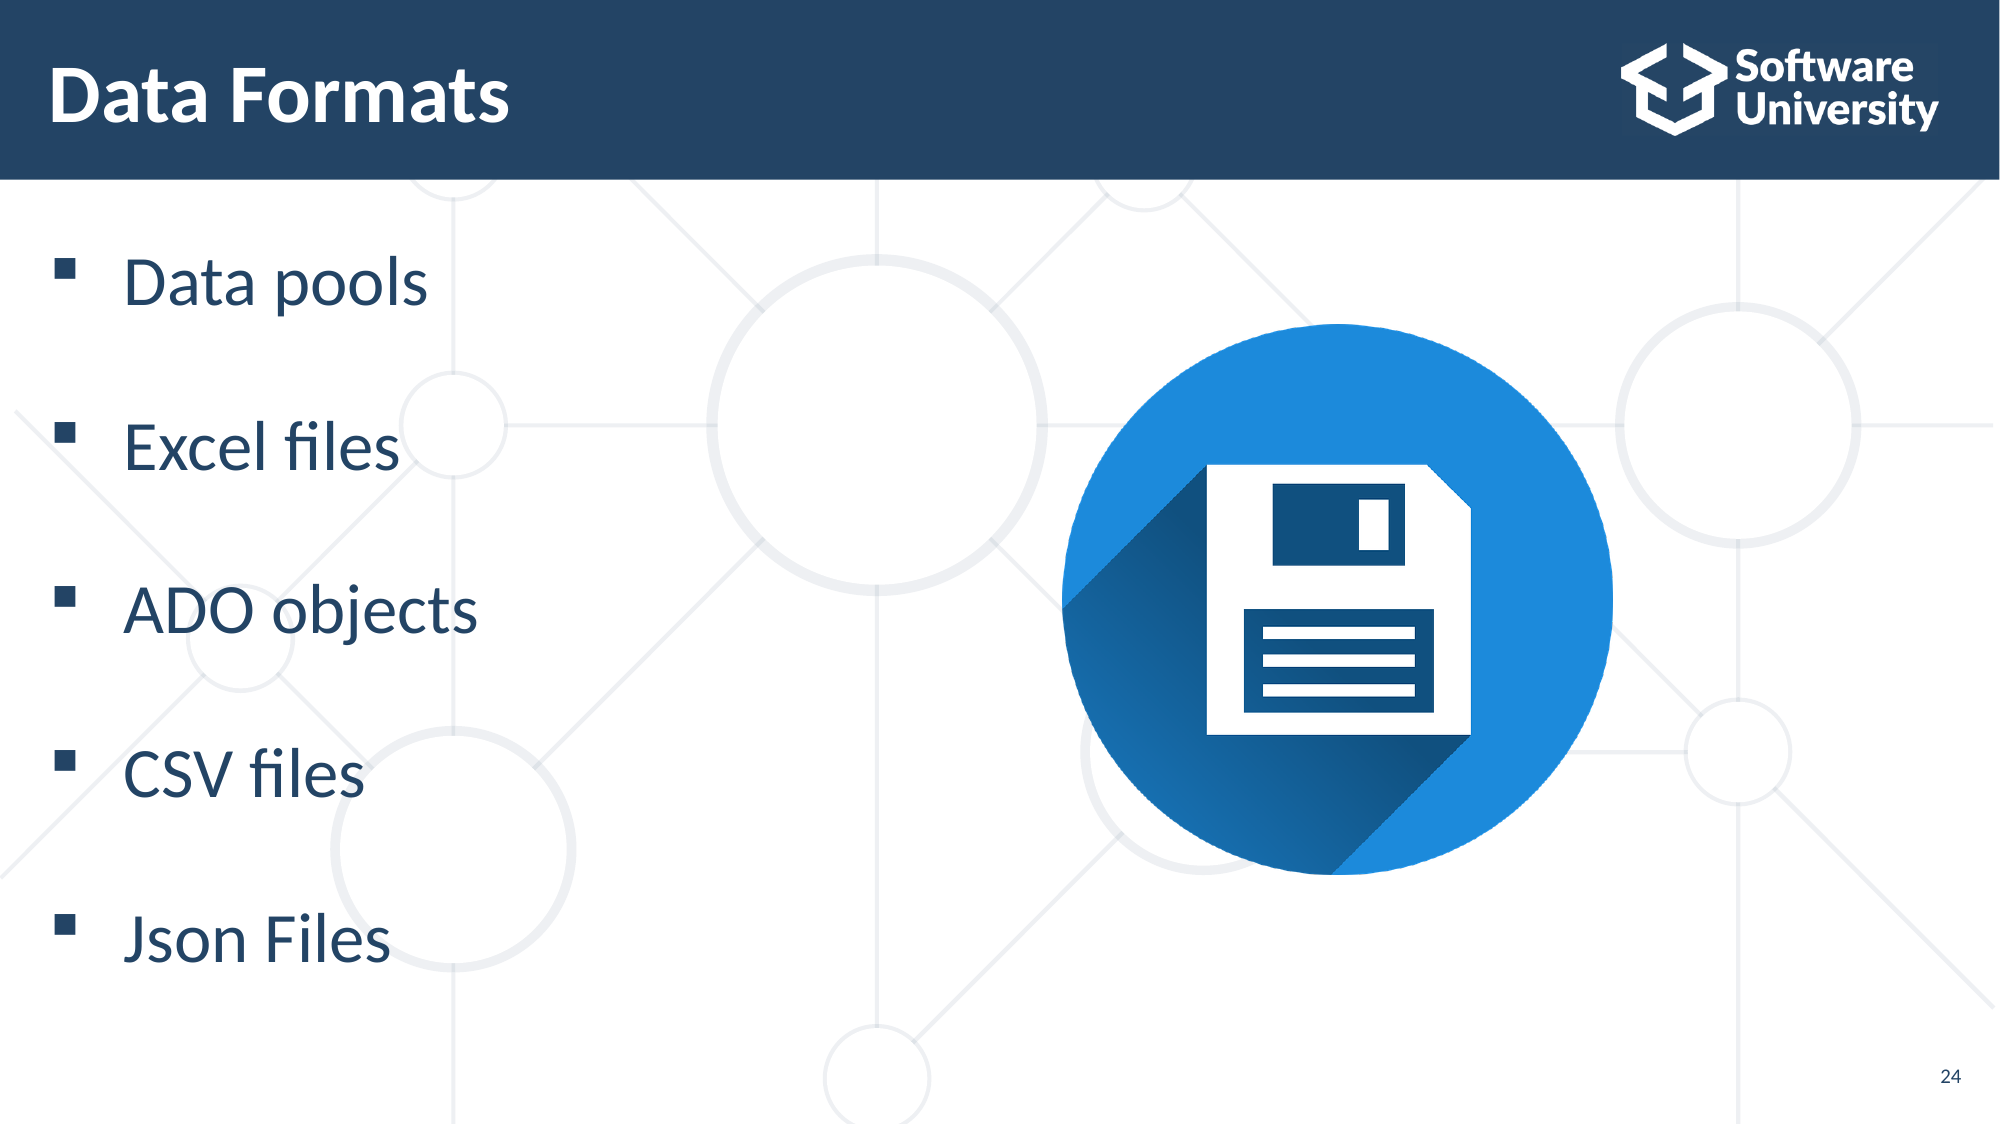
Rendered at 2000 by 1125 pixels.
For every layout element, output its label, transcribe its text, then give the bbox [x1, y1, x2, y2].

title Data Formats [31, 16, 1591, 162]
slide_number 24 [1896, 1049, 1968, 1101]
picture [1061, 324, 1613, 876]
picture [1621, 43, 1939, 136]
list Data pools Excel files ADO objects CSV files Json Files [31, 224, 1968, 1103]
